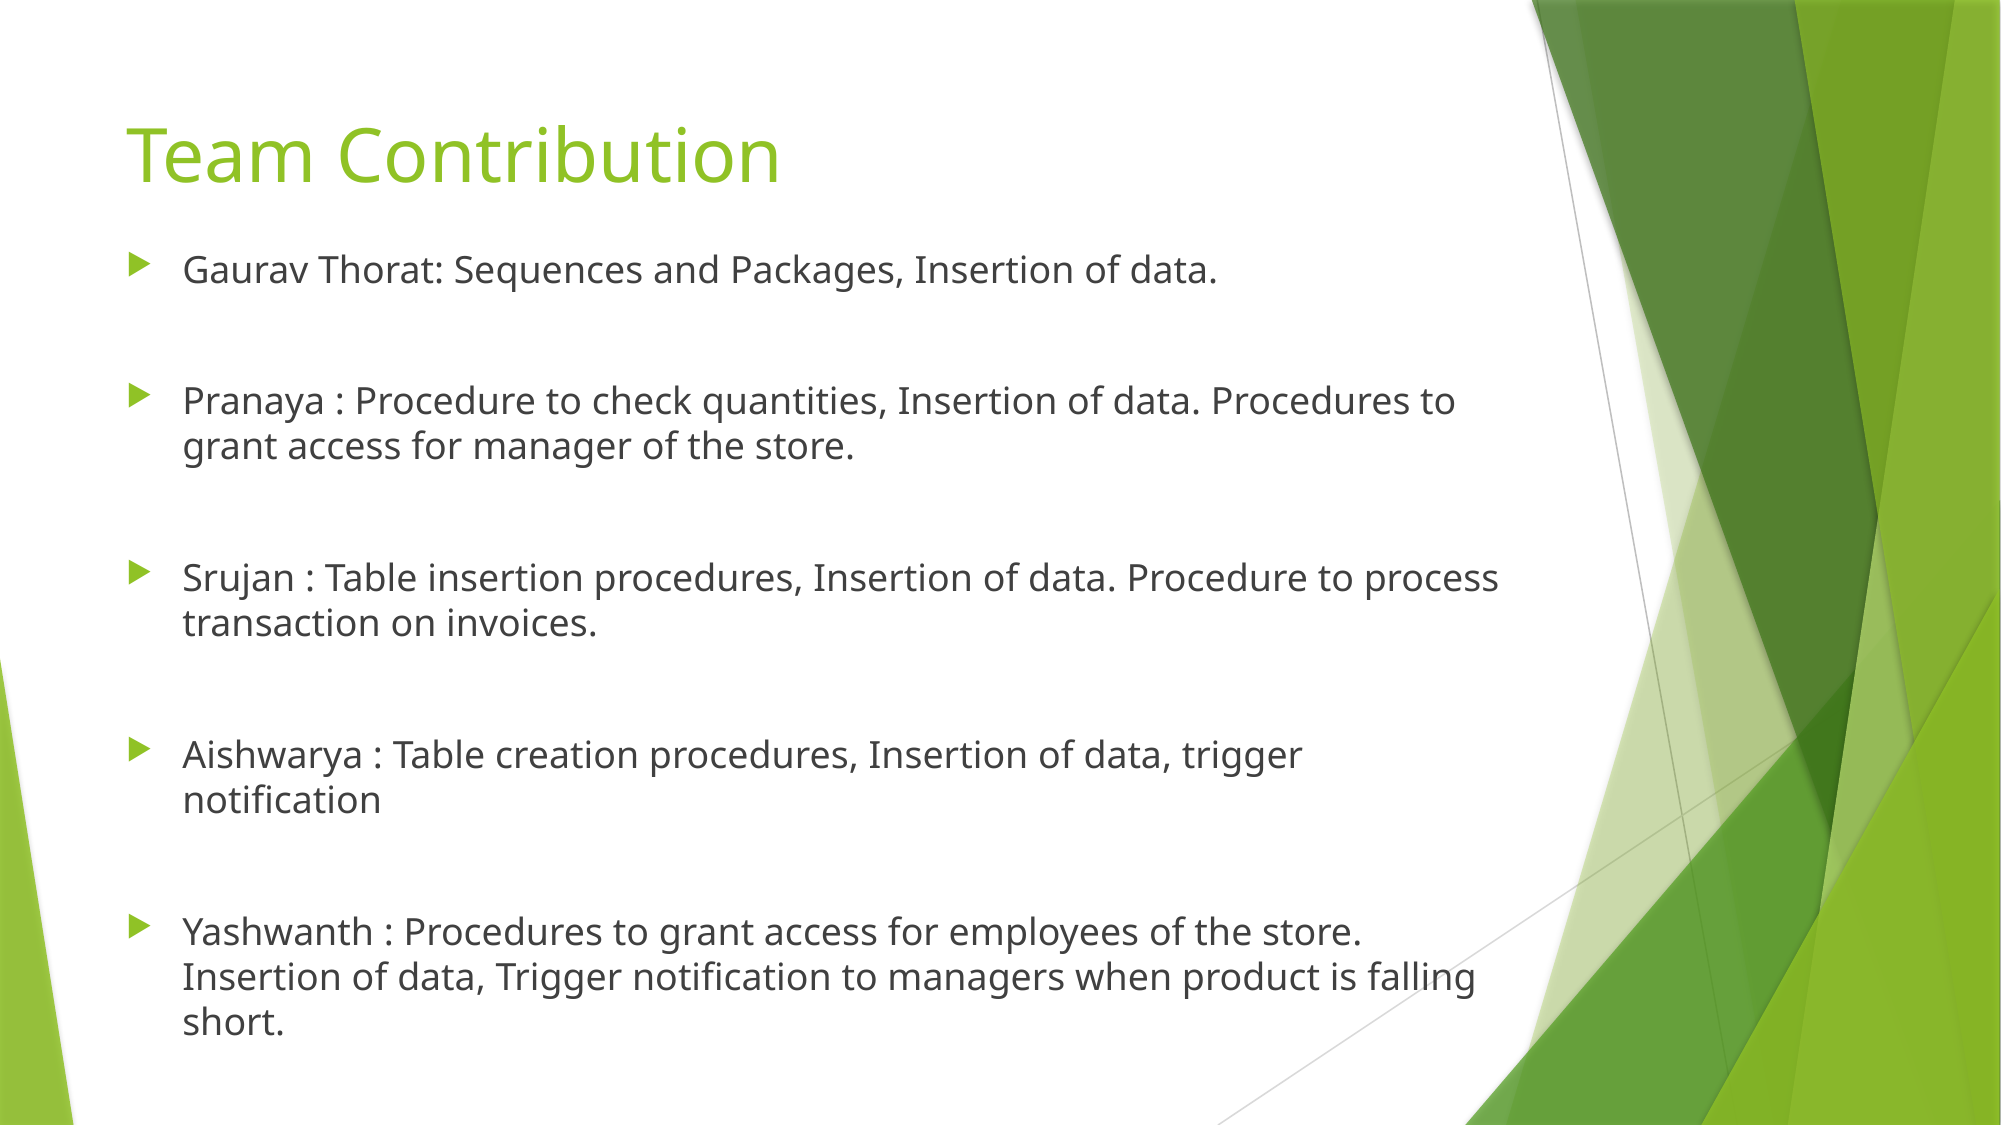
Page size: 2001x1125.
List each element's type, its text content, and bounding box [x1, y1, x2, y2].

list Gaurav Thorat: Sequences and Packages, Insertion of data. Pranaya : Procedure to check quantities, Insertion of data. Procedures to grant access for manager of the store. Srujan : Table insertion procedures, Insertion of data. Procedure to process transaction on invoices. Aishwarya : Table creation procedures, Insertion of data, trigger notification Yashwanth : Procedures to grant access for employees of the store. Insertion of data, Trigger notification to managers when product is falling short. [111, 238, 1522, 992]
title Team Contribution [111, 99, 1522, 238]
